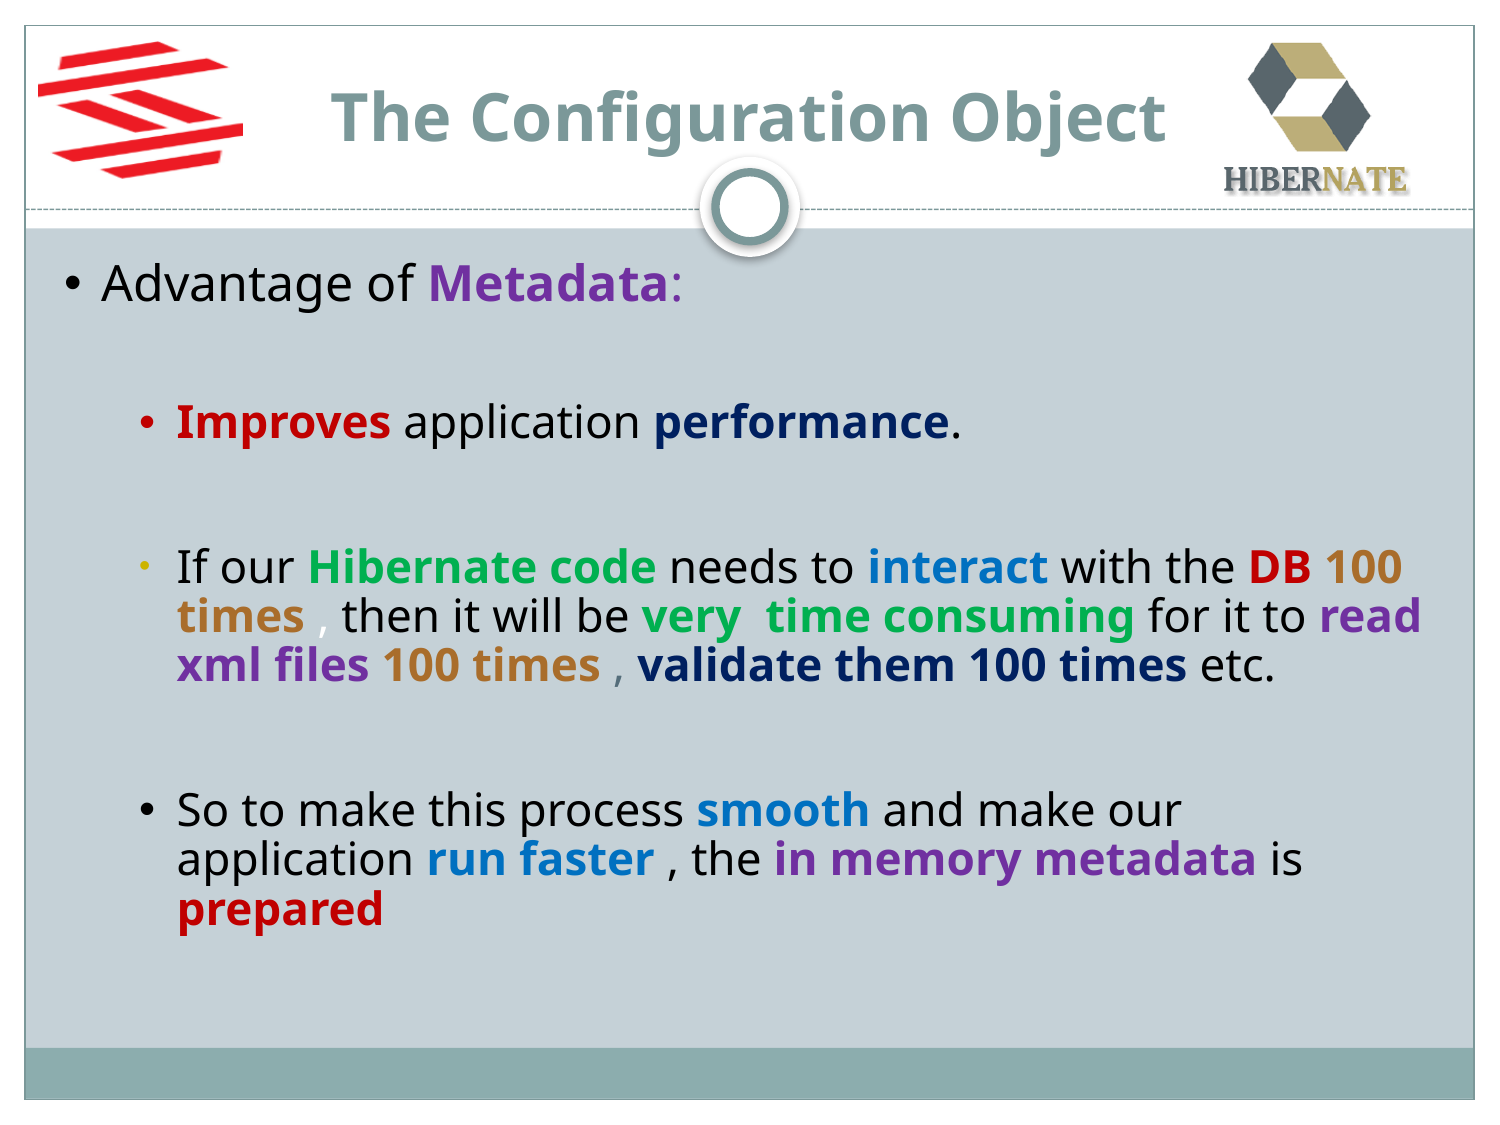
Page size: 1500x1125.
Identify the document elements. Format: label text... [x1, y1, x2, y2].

list Advantage of Metadata: Improves application performance. If our Hibernate code needs to interact with the DB 100 times , then it will be very time consuming for it to read xml files 100 times , validate them 100 times etc. So to make this process smooth and make our application run faster , the in memory metadata is prepared [49, 250, 1445, 1001]
title The Configuration Object [237, 37, 1450, 162]
picture [37, 40, 243, 185]
picture [1223, 42, 1411, 197]
